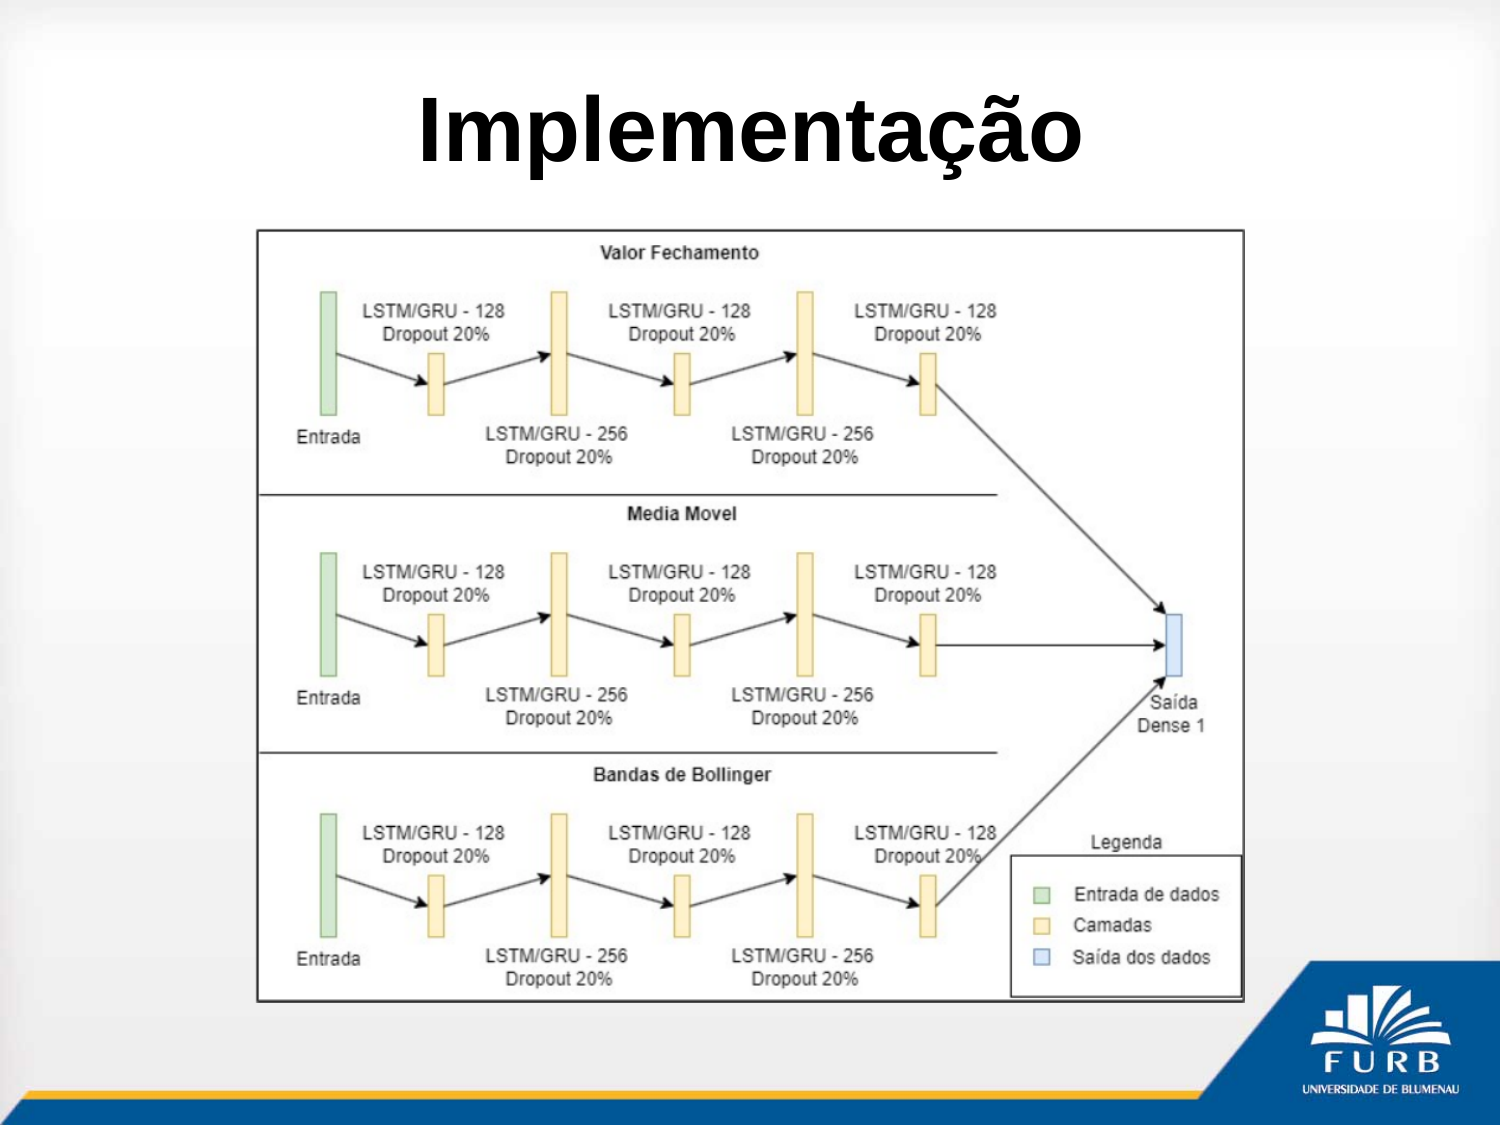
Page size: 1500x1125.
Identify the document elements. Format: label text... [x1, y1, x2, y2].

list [258, 231, 1242, 1000]
picture [0, 0, 1500, 1125]
title Implementação [76, 30, 1427, 219]
